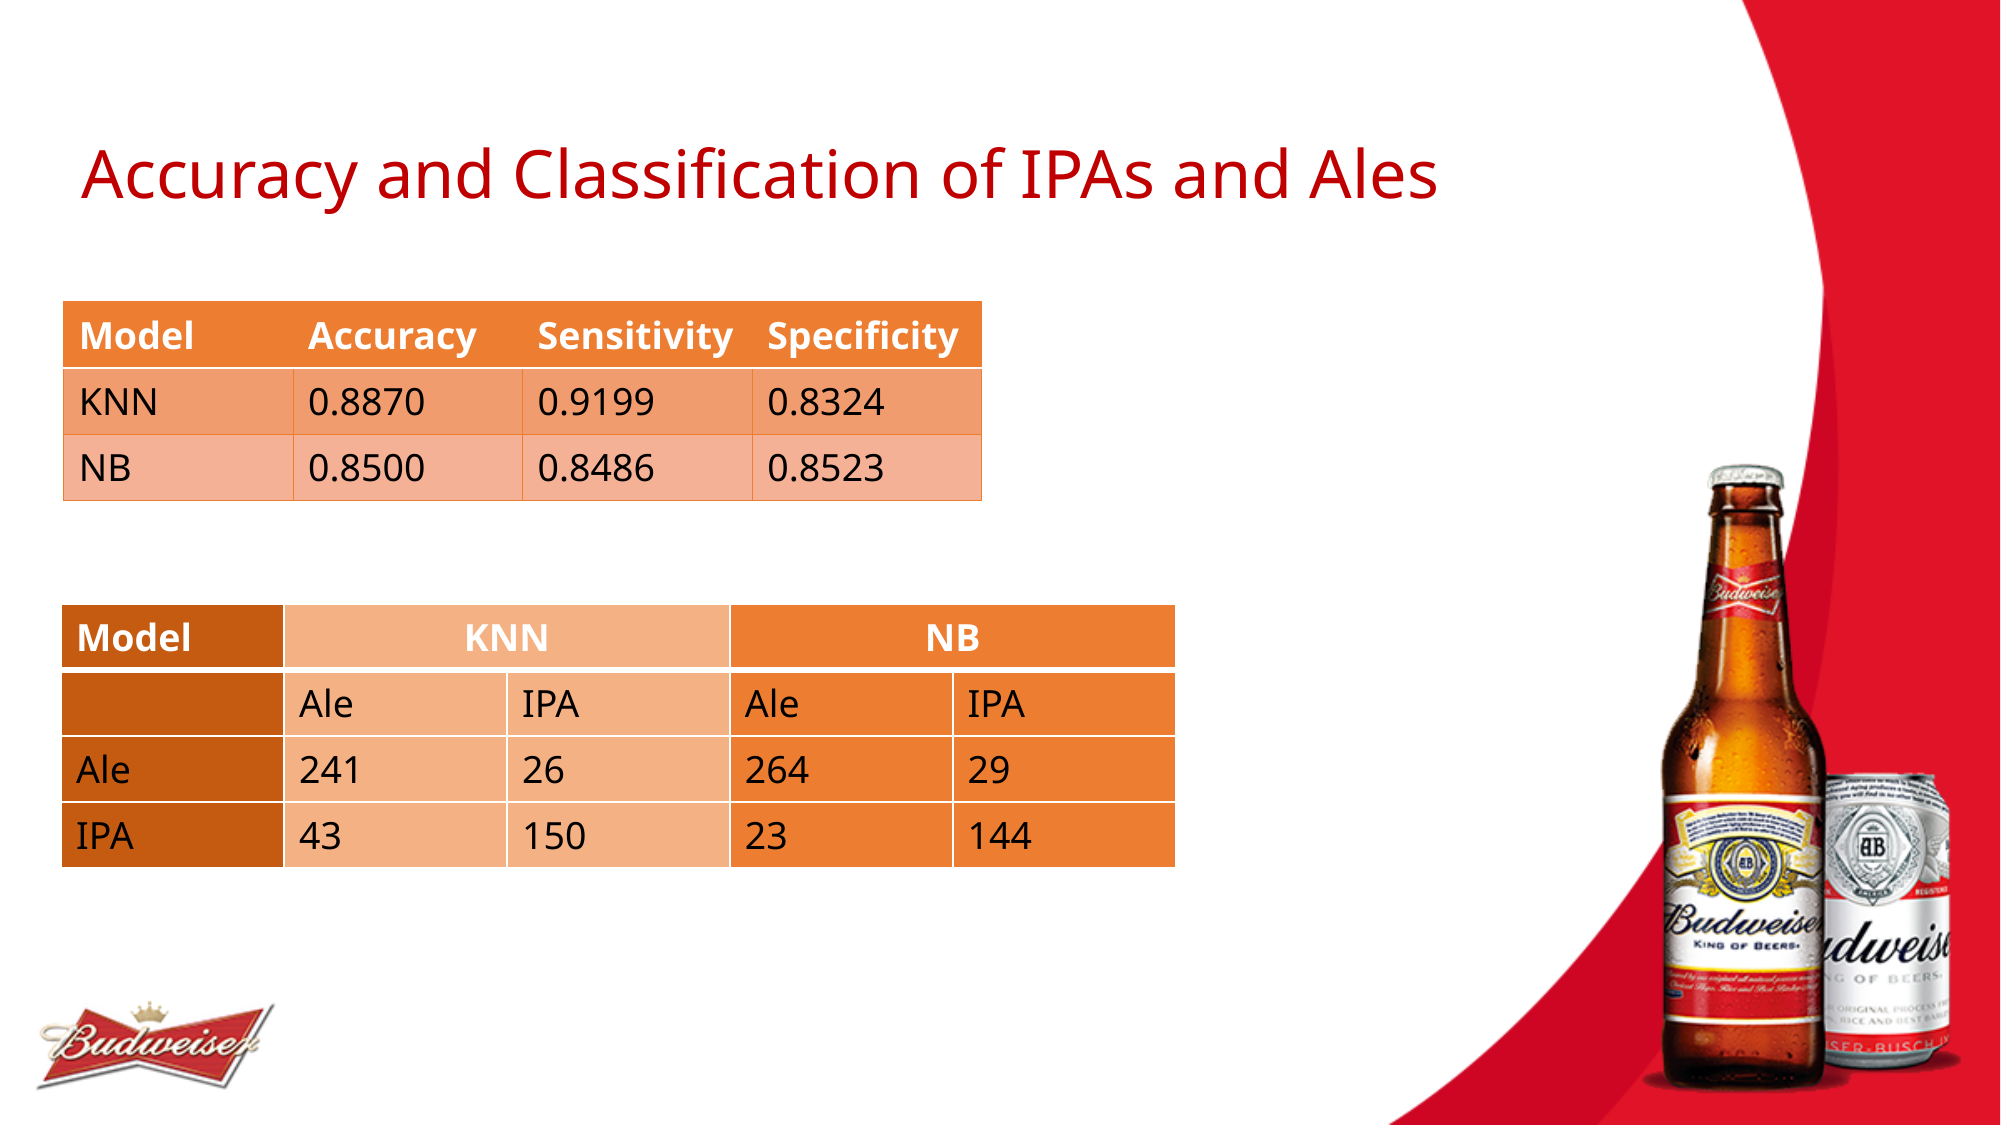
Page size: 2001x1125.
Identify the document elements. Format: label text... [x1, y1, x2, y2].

table_cell 0.9199 [523, 369, 752, 434]
table_cell 144 [954, 803, 1175, 867]
table_cell NB [64, 435, 293, 500]
title Accuracy and Classification of IPAs and Ales [66, 68, 1715, 286]
table_cell 0.8500 [294, 435, 522, 500]
table_header Accuracy [294, 302, 522, 367]
table_header Model [62, 605, 283, 667]
table_cell 0.8870 [294, 369, 522, 434]
table_cell 150 [508, 803, 729, 867]
table_cell IPA [508, 673, 729, 735]
table_header KNN [285, 605, 729, 667]
table_cell 264 [731, 737, 952, 801]
table_cell Ale [285, 673, 506, 735]
table_header Sensitivity [523, 302, 752, 367]
table_cell [62, 673, 283, 735]
table_cell 26 [508, 737, 729, 801]
table_cell 0.8486 [523, 435, 752, 500]
table_header Specificity [753, 302, 981, 367]
table_cell 0.8324 [753, 369, 981, 434]
table_cell Ale [731, 673, 952, 735]
table_cell 43 [285, 803, 506, 867]
table_cell KNN [64, 369, 293, 434]
table_cell Ale [62, 737, 283, 801]
table_header NB [731, 605, 1175, 667]
table_cell 241 [285, 737, 506, 801]
table_cell IPA [62, 803, 283, 867]
table_cell 0.8523 [753, 435, 981, 500]
table_cell IPA [954, 673, 1175, 735]
table_cell 23 [731, 803, 952, 867]
table_header Model [64, 302, 293, 367]
picture [0, 0, 2001, 1125]
table_cell 29 [954, 737, 1175, 801]
